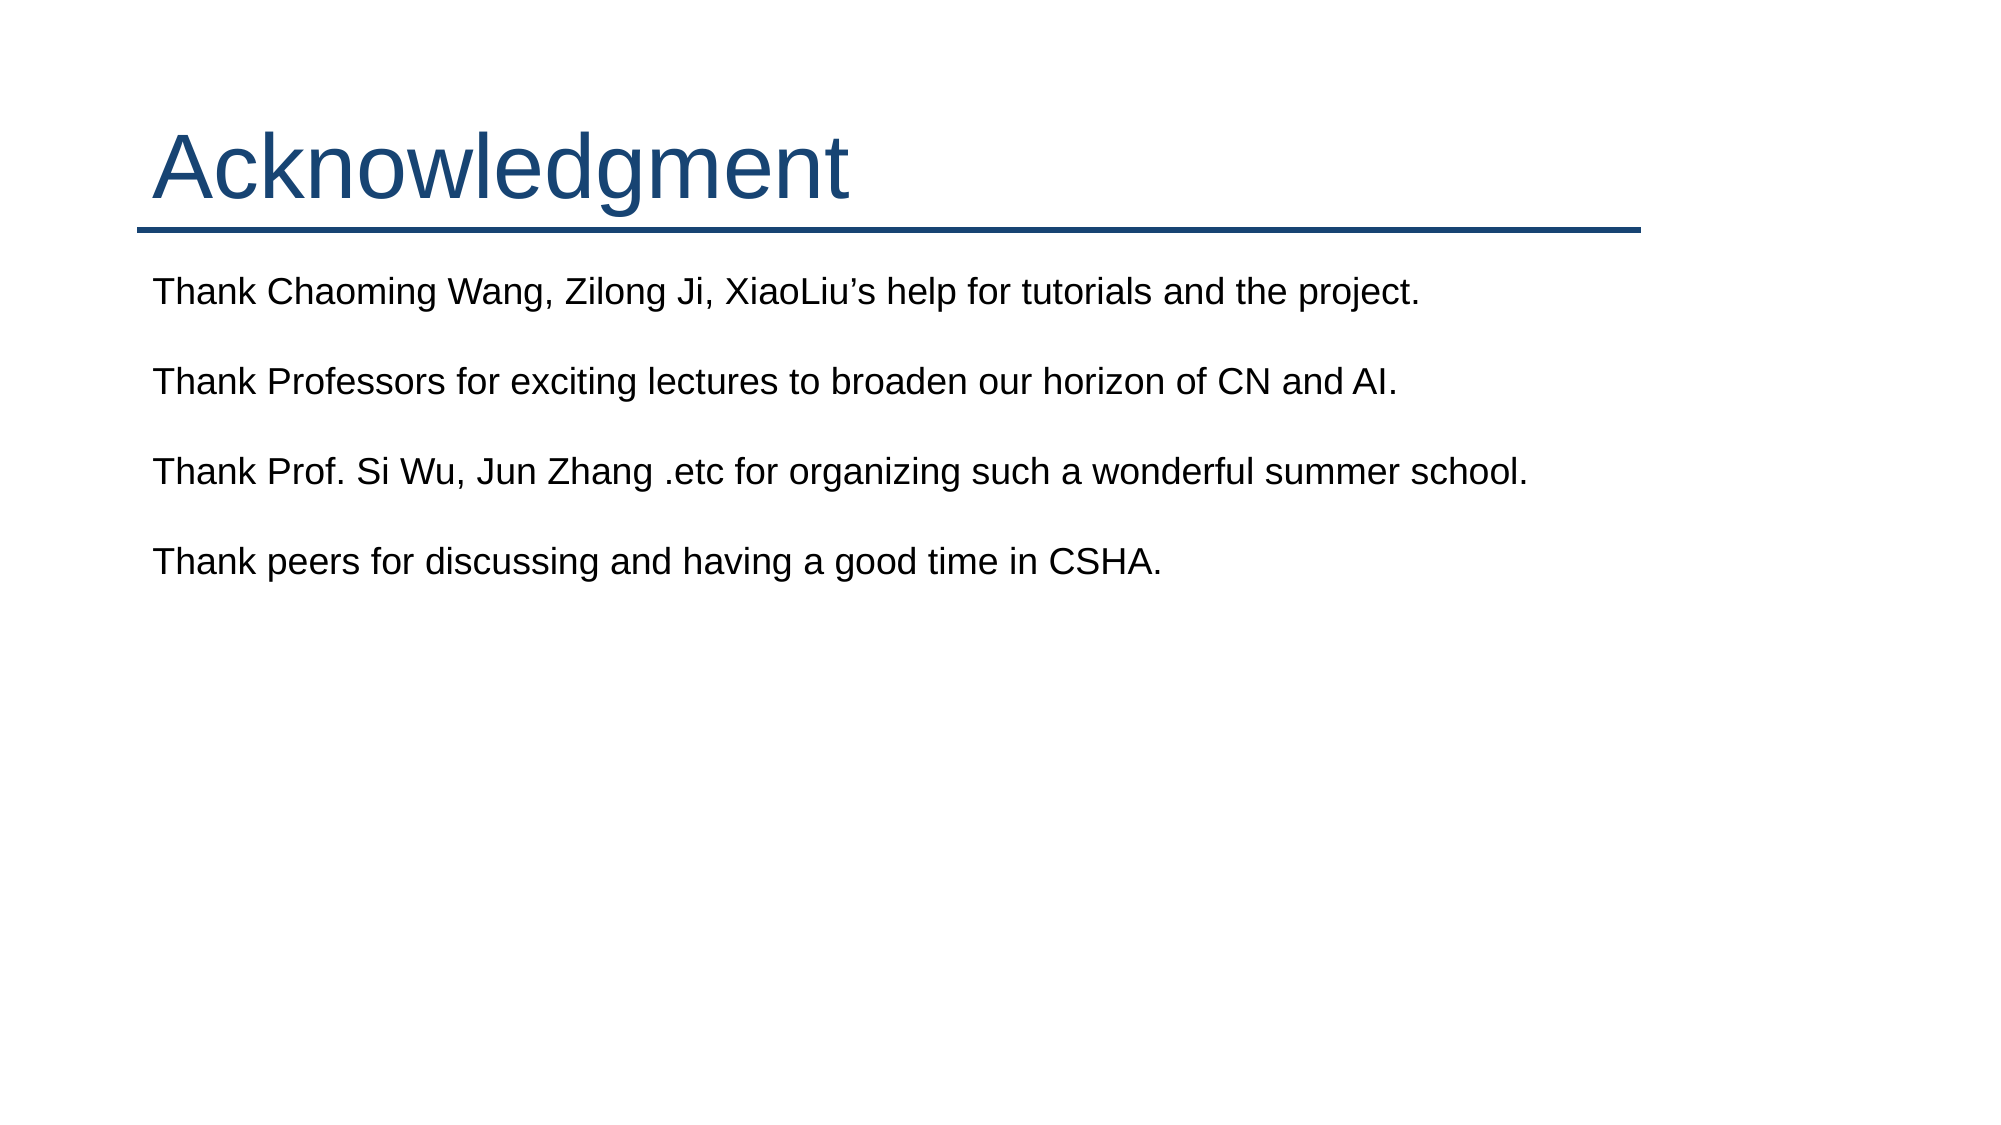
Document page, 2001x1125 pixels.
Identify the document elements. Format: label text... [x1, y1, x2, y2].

title Acknowledgment [137, 59, 1863, 278]
text_box Thank Chaoming Wang, Zilong Ji, XiaoLiu’s help for tutorials and the project. Thank Professors for exciting lectures to broaden our horizon of CN and AI. Thank Prof. Si Wu, Jun Zhang .etc for organizing such a wonderful summer school. Thank peers for discussing and having a good time in CSHA. [137, 252, 1747, 598]
